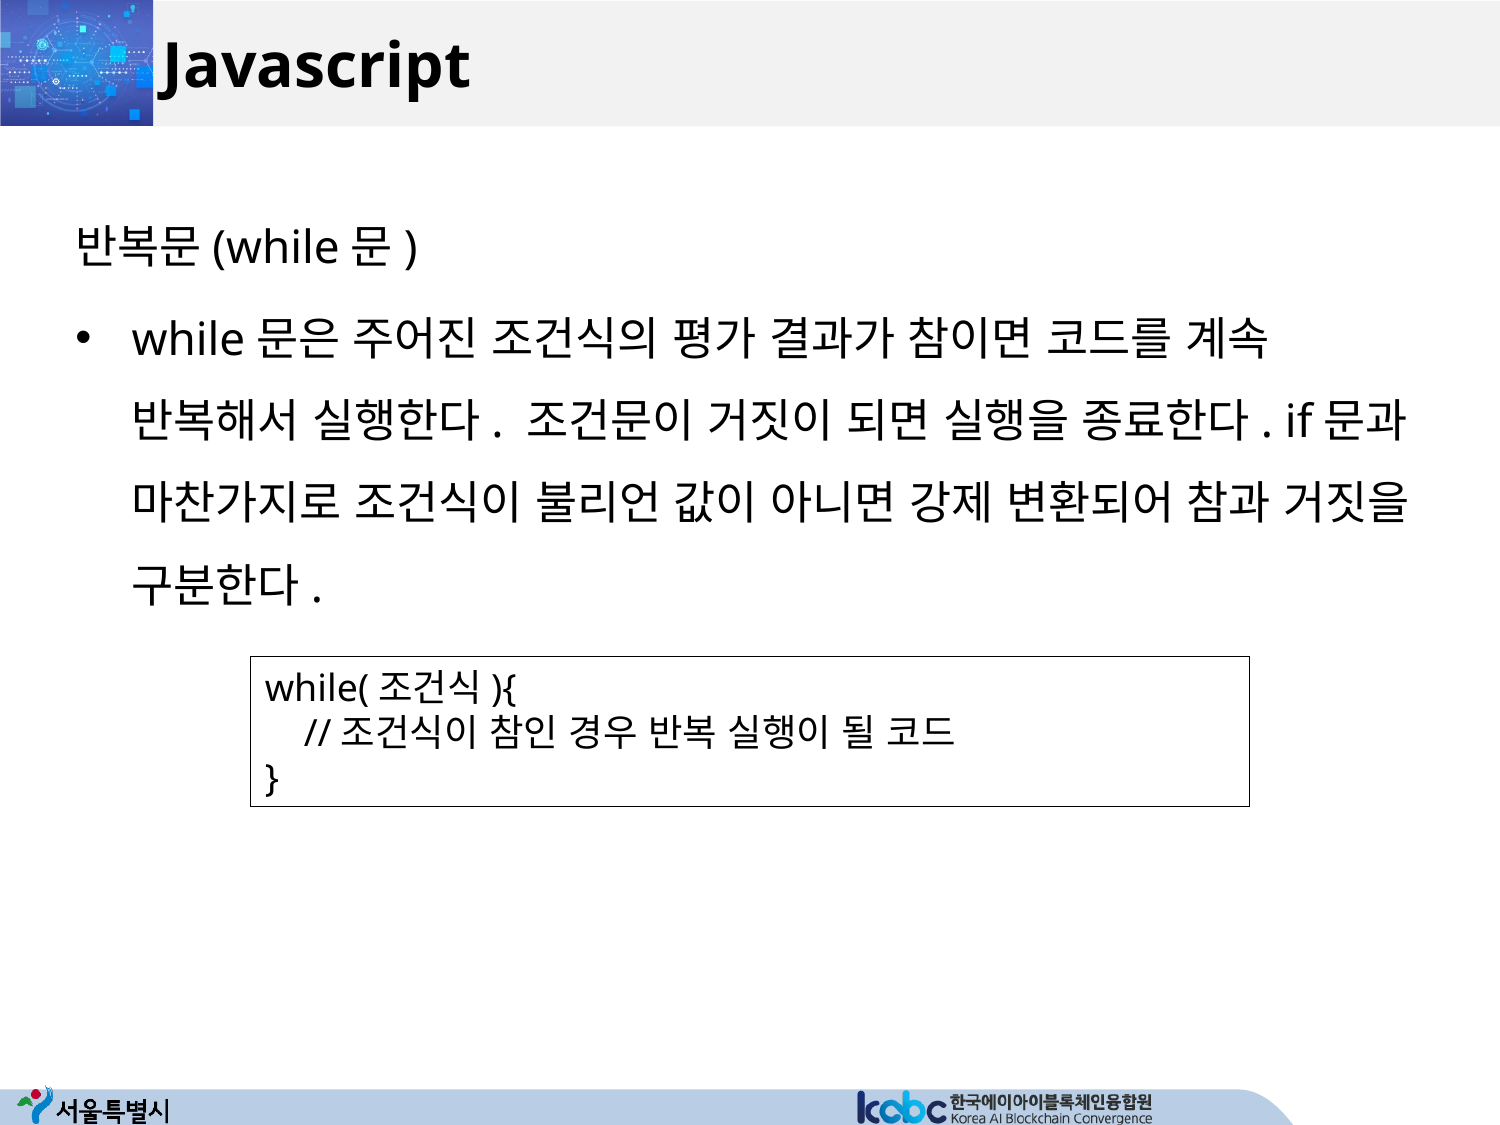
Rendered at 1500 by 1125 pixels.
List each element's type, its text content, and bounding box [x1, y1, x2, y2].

text_box while(조건식){ //조건식이 참인 경우 반복 실행이 될 코드 } [250, 656, 1250, 807]
title Javascript [147, 0, 1443, 126]
picture [17, 1085, 168, 1124]
list 반복문(while문) while문은 주어진 조건식의 평가 결과가 참이면 코드를 계속 반복해서 실행한다. 조건문이 거짓이 되면 실행을 종료한다. if문과 마찬가지로 조건식이 불리언 값이 아니면 강제 변환되어 참과 거짓을 구분한다. [60, 183, 1443, 1046]
picture [0, 0, 147, 126]
picture [856, 1084, 1164, 1125]
